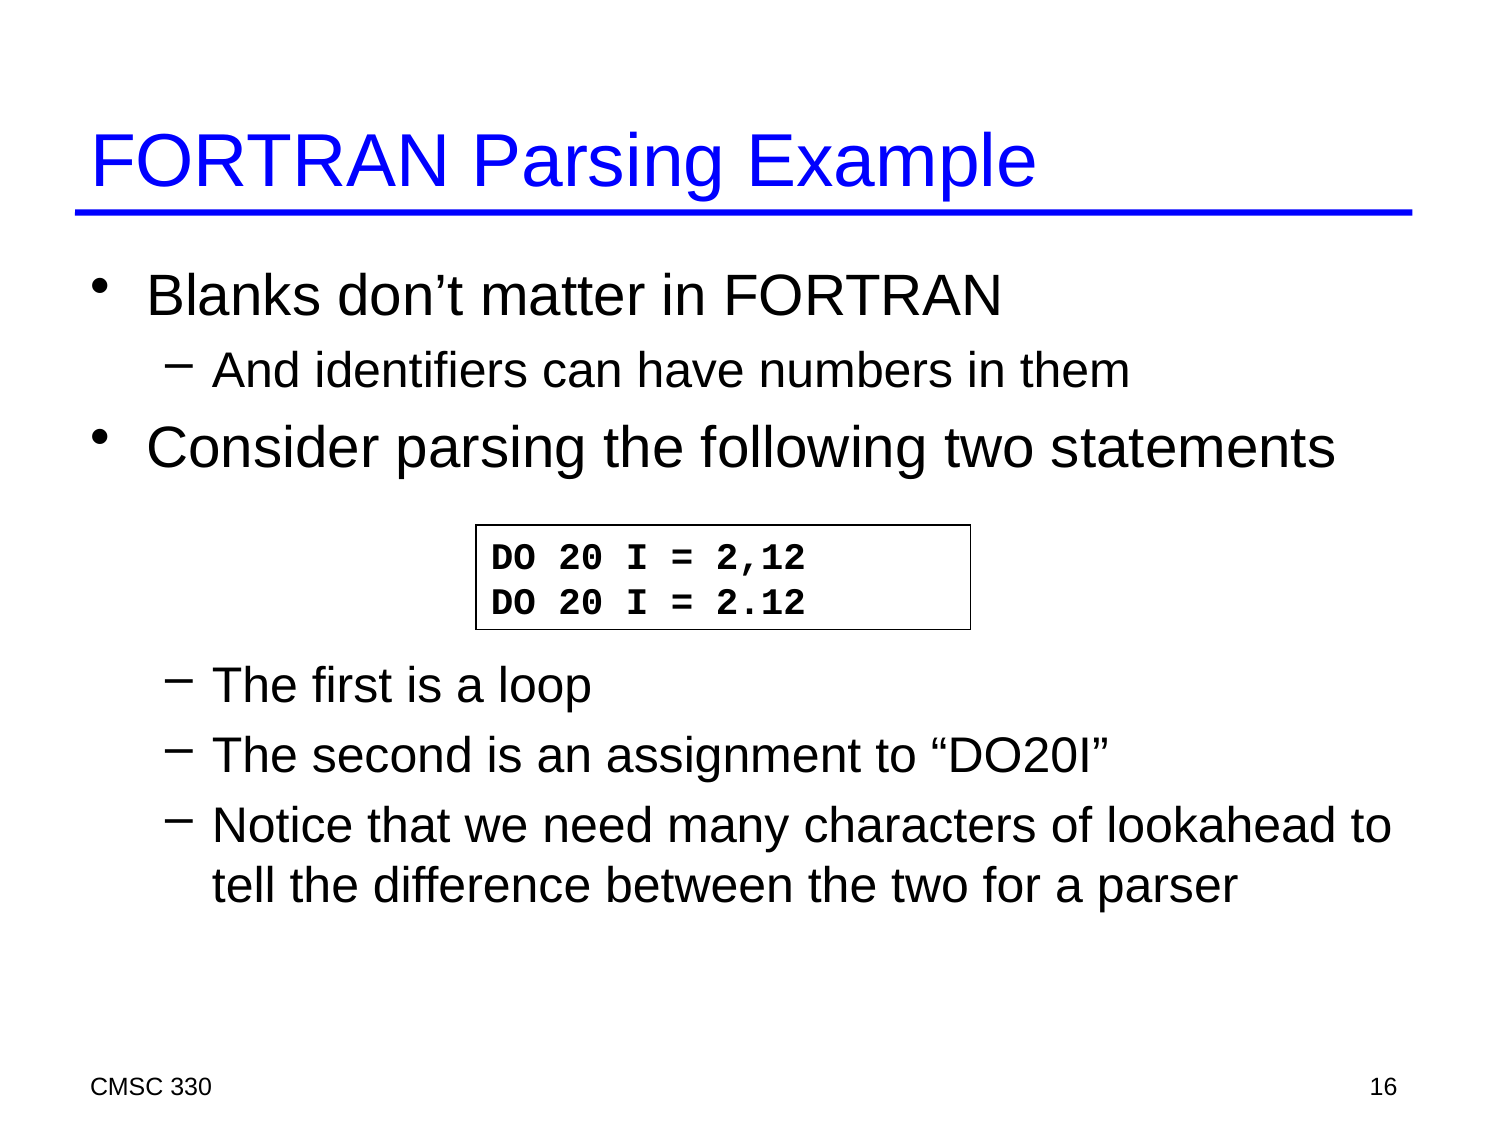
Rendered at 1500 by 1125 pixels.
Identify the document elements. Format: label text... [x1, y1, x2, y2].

slide_number 16 [1099, 1062, 1413, 1101]
text_box DO 20 I = 2,12 DO 20 I = 2.12 [476, 524, 971, 630]
footer CMSC 330 [74, 1062, 988, 1101]
title FORTRAN Parsing Example [74, 99, 1413, 213]
list Blanks don’t matter in FORTRAN And identifiers can have numbers in them Consider parsing the following two statements The first is a loop The second is an assignment to “DO20I” Notice that we need many characters of lookahead to tell the difference between the two for a parser [74, 249, 1413, 1051]
